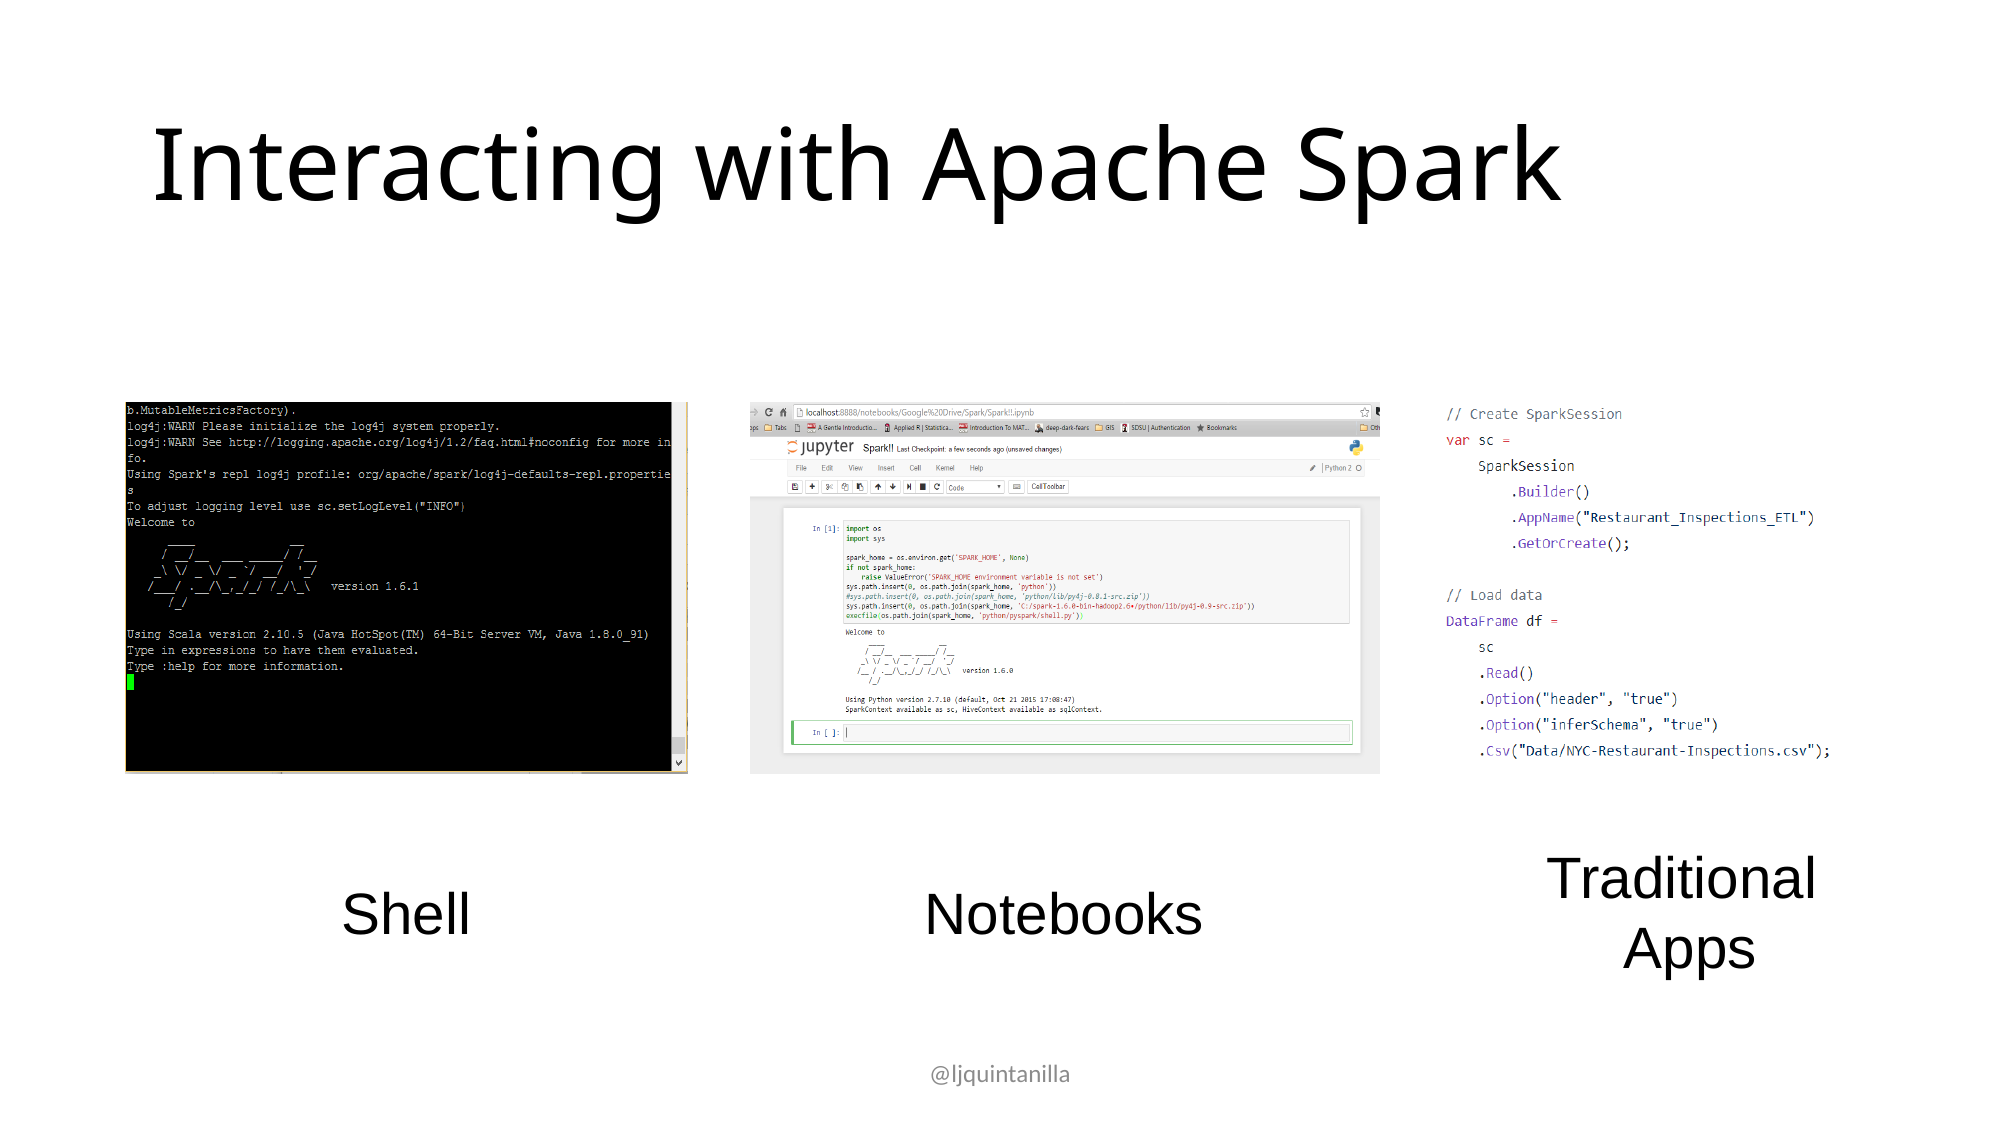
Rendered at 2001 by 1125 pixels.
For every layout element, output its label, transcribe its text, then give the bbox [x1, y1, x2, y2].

title Interacting with Apache Spark [137, 59, 1863, 278]
footer @ljquintanilla [662, 1042, 1338, 1103]
picture [750, 402, 1380, 774]
picture [125, 402, 688, 774]
text_box Notebooks [910, 868, 1220, 954]
picture [1441, 402, 1940, 774]
text_box Traditional Apps [1532, 833, 1849, 988]
text_box Shell [326, 868, 487, 954]
